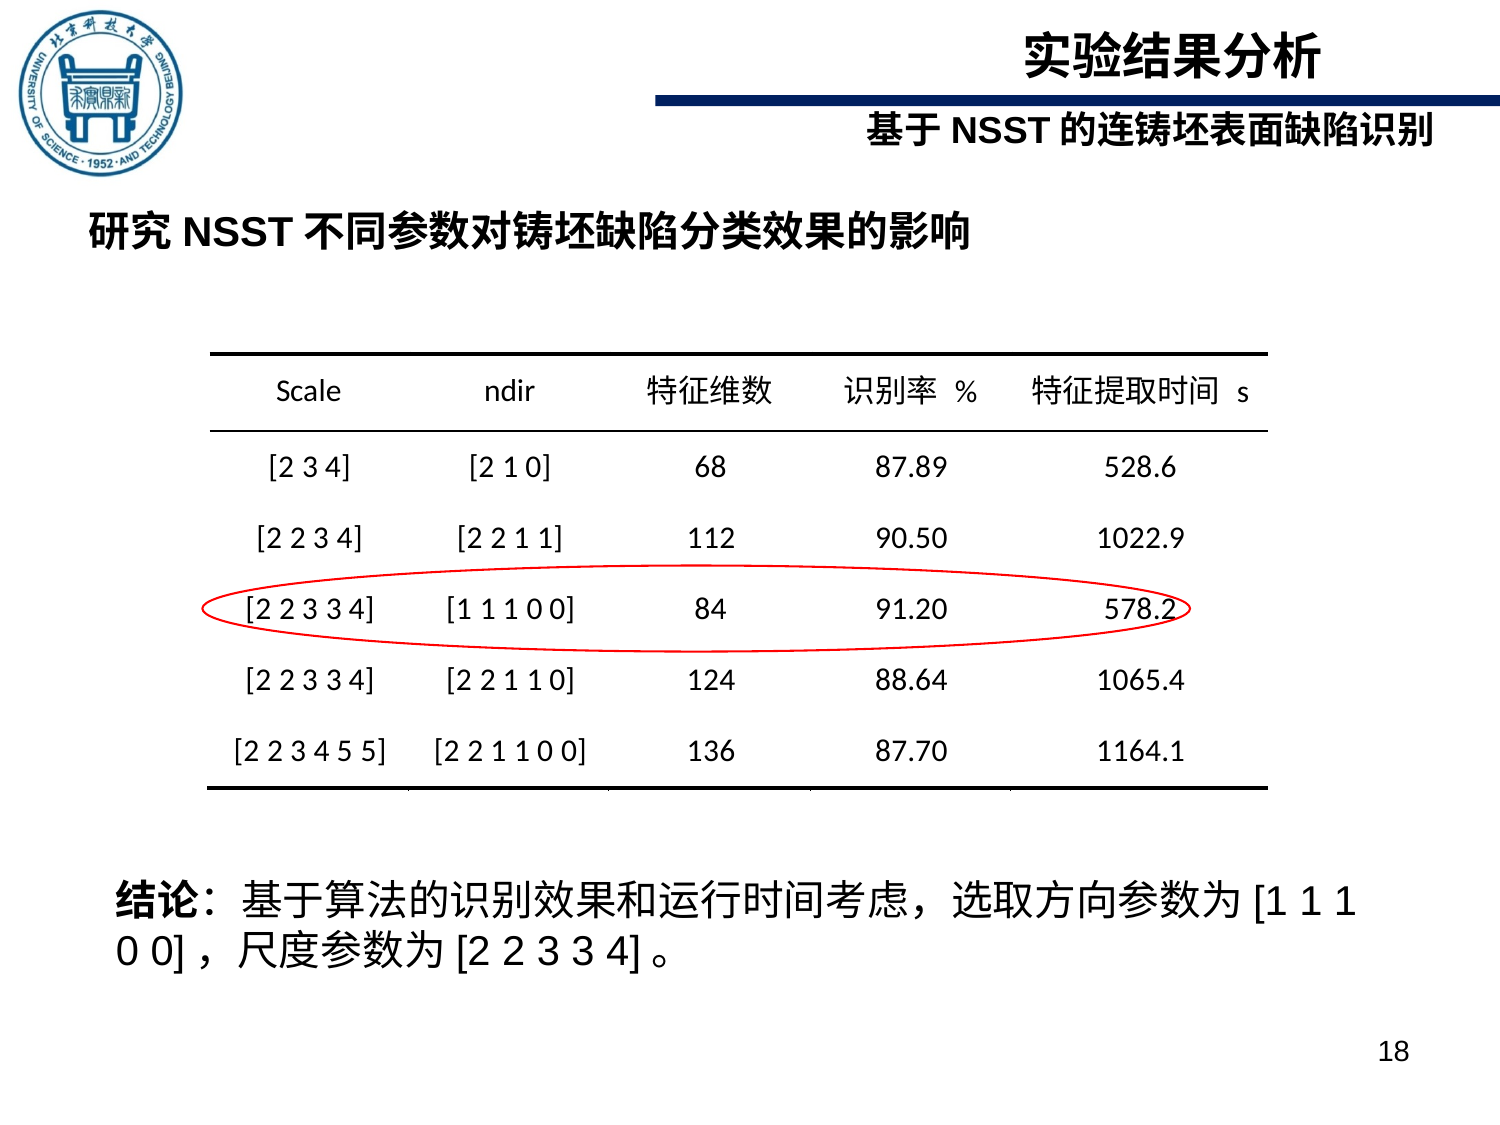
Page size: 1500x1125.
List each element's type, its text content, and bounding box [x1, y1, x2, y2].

text_box [655, 95, 1500, 107]
text_box 基于NSST的连铸坯表面缺陷识别 [852, 98, 1450, 159]
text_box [119, 351, 1426, 839]
picture [0, 0, 203, 188]
text_box 结论：基于算法的识别效果和运行时间考虑，选取方向参数为[1 1 1 0 0]，尺度参数为[2 2 3 3 4]。 [101, 865, 1380, 981]
text_box 研究NSST不同参数对铸坯缺陷分类效果的影响 [74, 197, 1151, 263]
slide_number 18 [1074, 1024, 1425, 1103]
text_box 实验结果分析 [1007, 17, 1338, 93]
